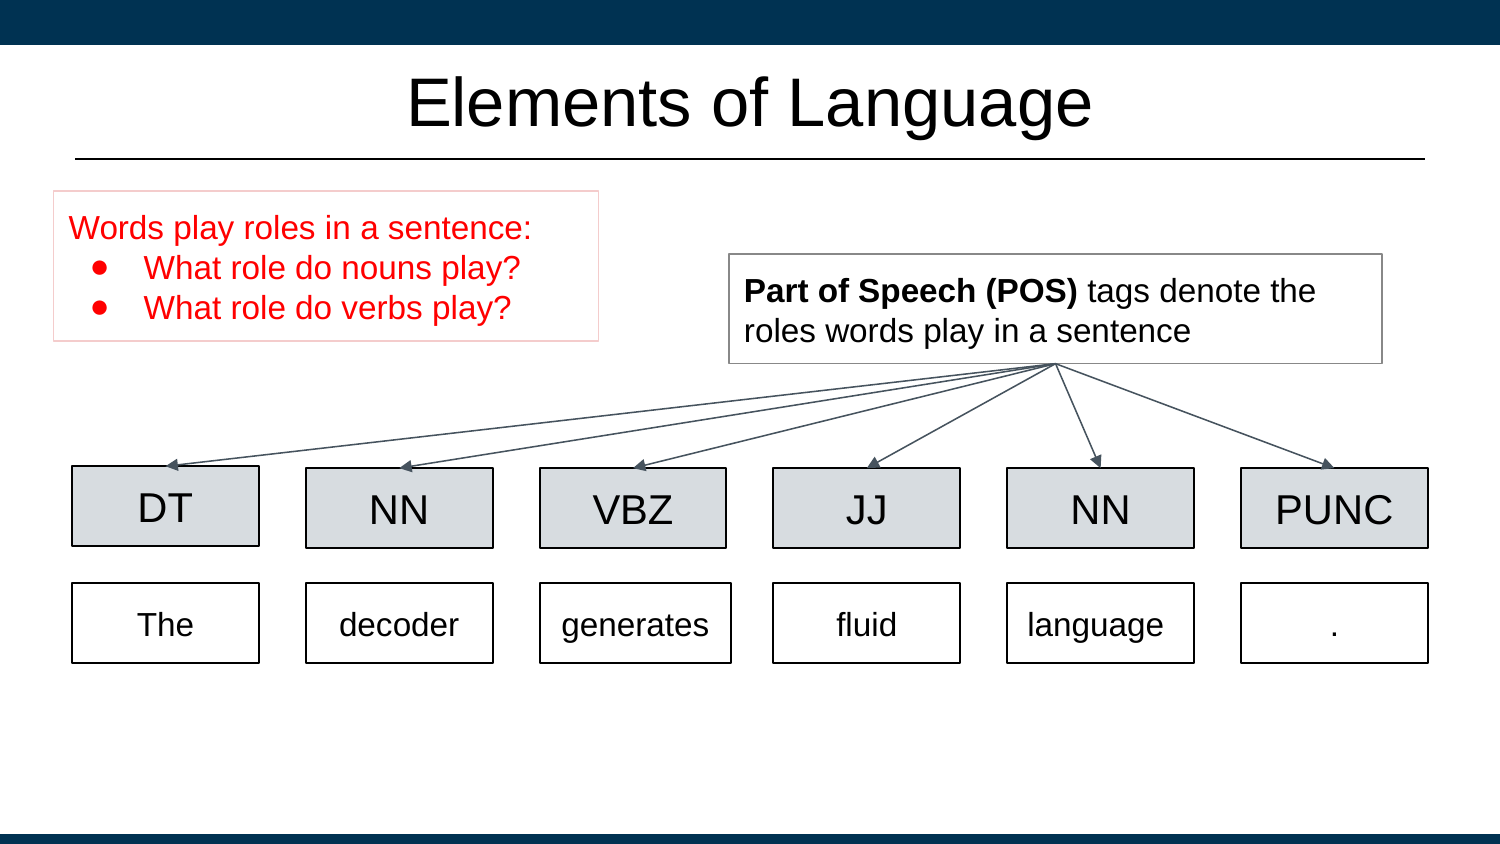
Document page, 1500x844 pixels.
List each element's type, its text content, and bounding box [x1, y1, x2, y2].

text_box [399, 364, 631, 469]
title Elements of Language [75, 28, 1425, 169]
text_box Words play roles in a sentence: What role do nouns play? What role do verbs play? [53, 191, 599, 341]
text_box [866, 364, 1052, 469]
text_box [1055, 364, 1335, 469]
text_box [71, 465, 1428, 663]
text_box Part of Speech (POS) tags denote the roles words play in a sentence [728, 253, 1383, 364]
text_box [632, 364, 865, 469]
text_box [165, 364, 398, 467]
